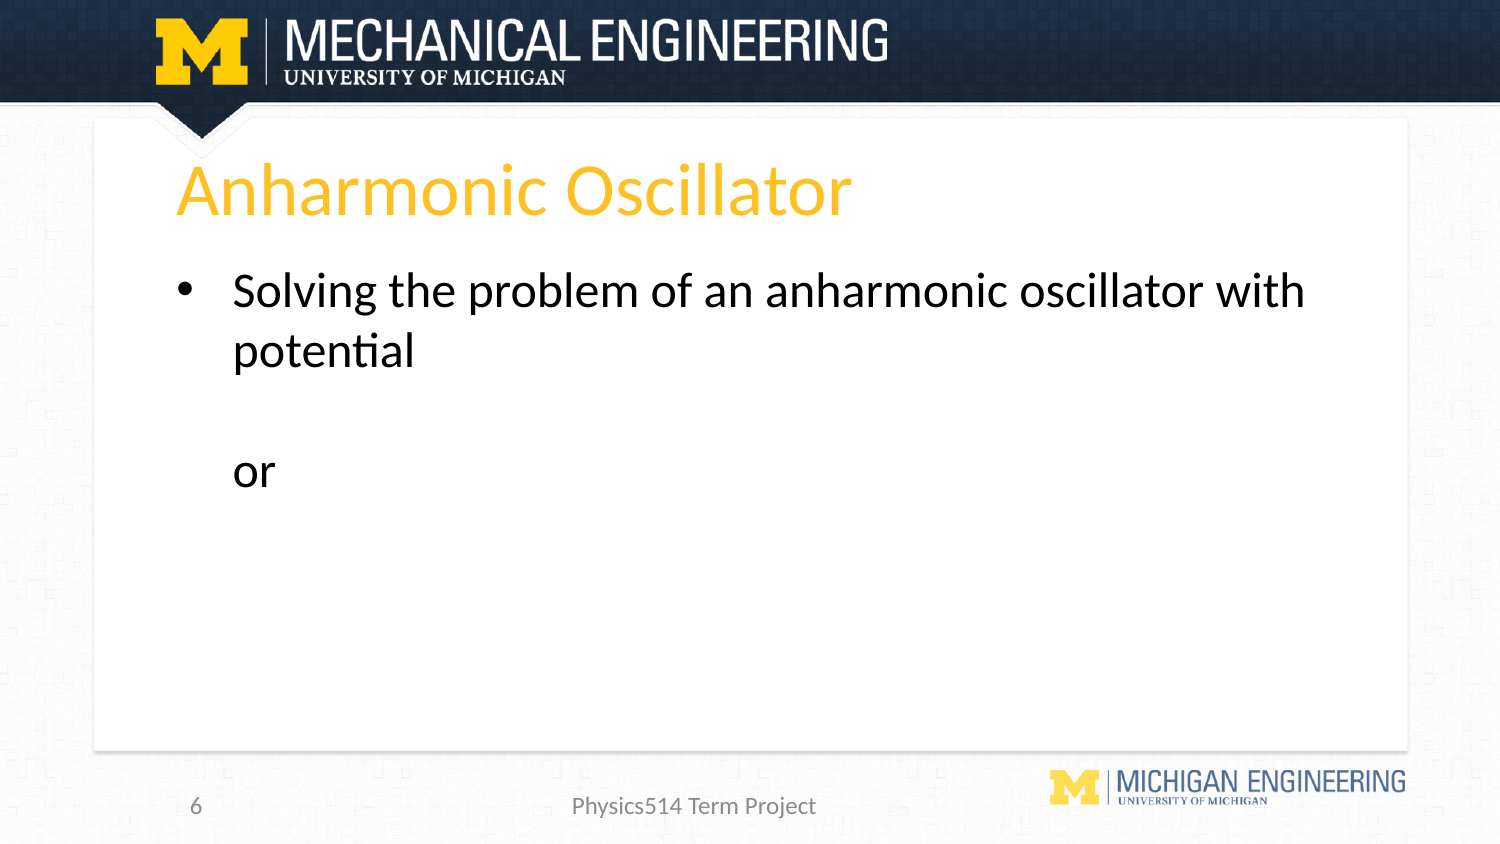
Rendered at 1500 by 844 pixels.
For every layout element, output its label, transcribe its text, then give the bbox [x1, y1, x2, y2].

footer Physics514 Term Project [456, 781, 932, 827]
slide_number 6 [105, 781, 218, 827]
picture [0, 0, 1500, 844]
title Anharmonic Oscillator [161, 126, 1400, 245]
